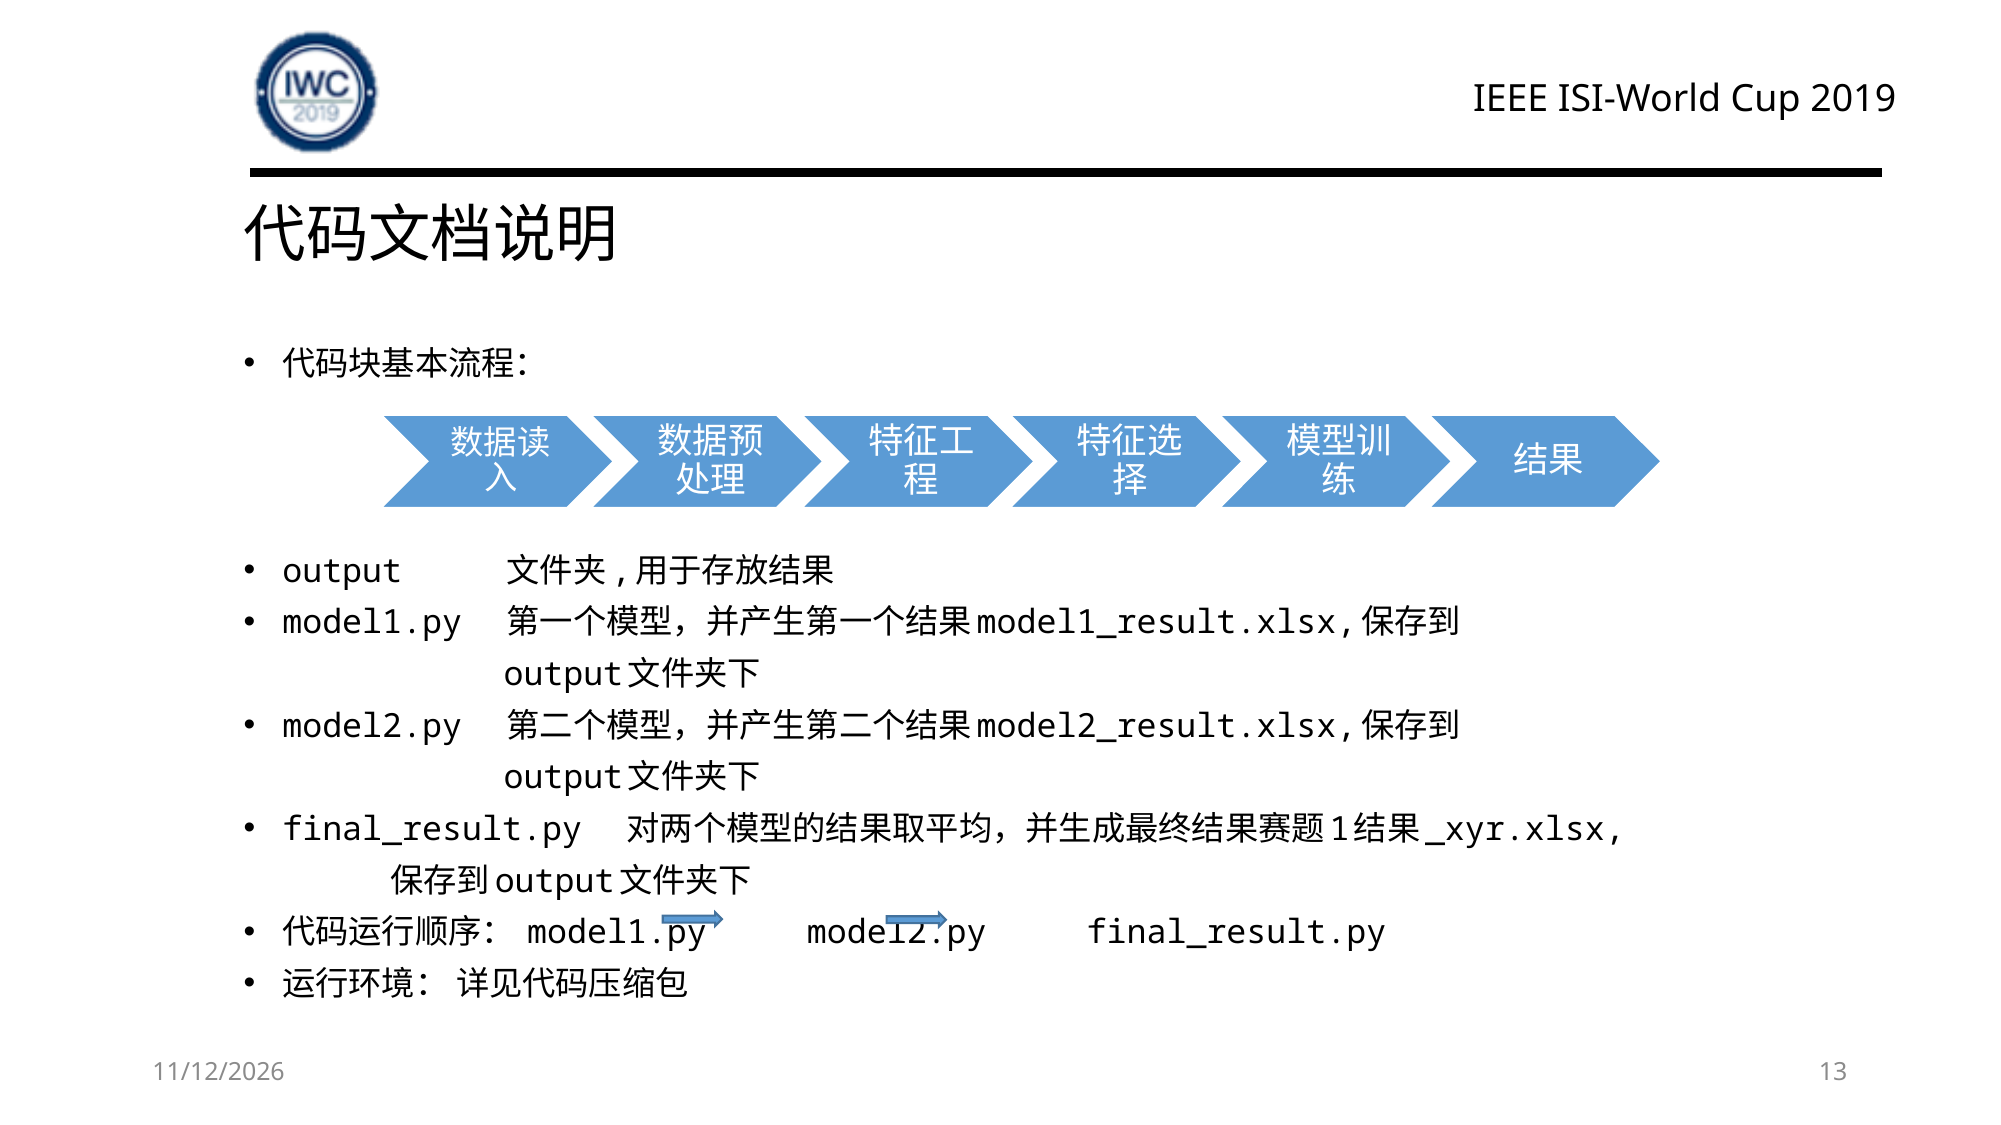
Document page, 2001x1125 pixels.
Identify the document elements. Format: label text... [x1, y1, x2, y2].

slide_number 13 [1412, 1042, 1863, 1103]
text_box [380, 399, 1663, 524]
list 代码块基本流程： output 文件夹,用于存放结果 model1.py 第一个模型，并产生第一个结果model1_result.xlsx,保存到 output文件夹下 model2.py 第二个模型，并产生第二个结果model2_result.xlsx,保存到 output文件夹下 final_result.py 对两个模型的结果取平均，并生成最终结果赛题1结果_xyr.xlsx, 保存到output文件夹下 代码运行顺序： model1.py model2.py final_result.py 运行环境： 详见代码压缩包 [228, 334, 1863, 1014]
text_box [661, 909, 724, 929]
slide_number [137, 1042, 588, 1103]
text_box [885, 910, 948, 930]
title 代码文档说明 [228, 59, 1863, 278]
picture [234, 19, 401, 59]
